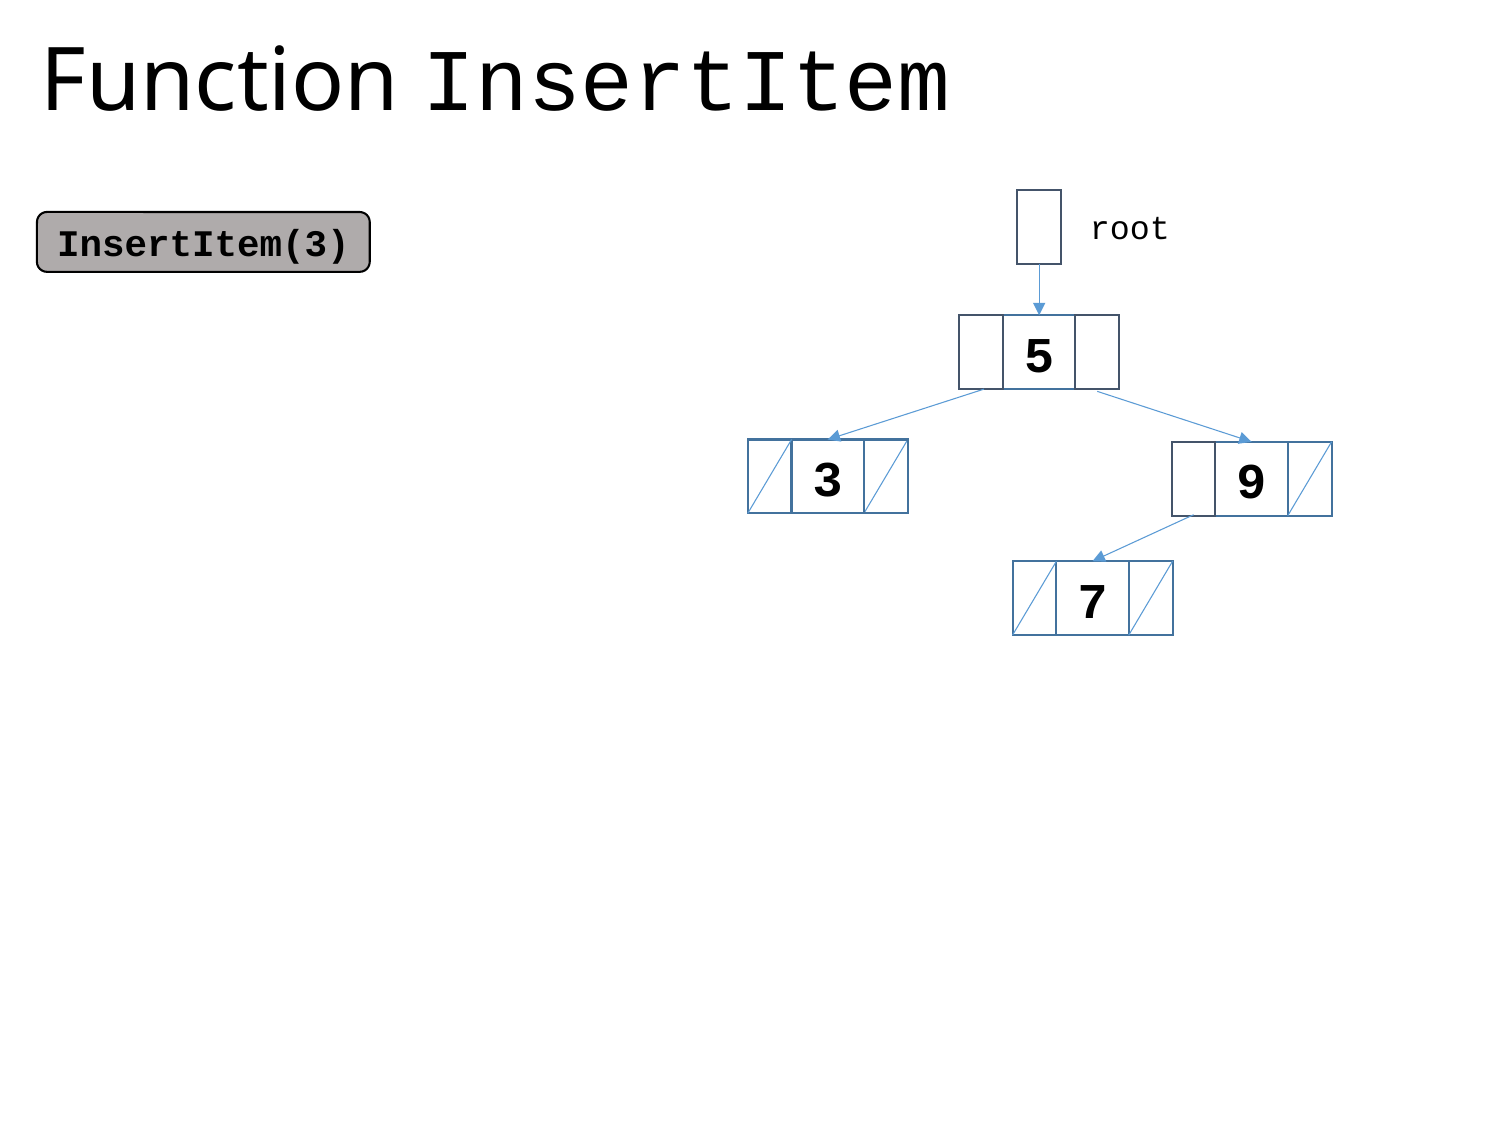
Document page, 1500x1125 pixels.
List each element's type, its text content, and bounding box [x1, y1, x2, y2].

text_box 9 [1216, 441, 1287, 517]
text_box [1092, 514, 1194, 562]
text_box InsertItem(3) [35, 210, 371, 273]
text_box root [1075, 198, 1194, 254]
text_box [747, 439, 792, 514]
text_box 7 [1057, 560, 1128, 636]
text_box 5 [1004, 314, 1074, 390]
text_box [1287, 441, 1332, 516]
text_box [1128, 561, 1173, 636]
text_box 3 [793, 438, 863, 514]
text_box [1012, 561, 1057, 636]
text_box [863, 440, 908, 514]
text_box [1097, 391, 1252, 442]
title Function InsertItem [25, 26, 1469, 138]
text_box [827, 389, 984, 440]
text_box [1074, 314, 1120, 390]
text_box [958, 314, 1004, 390]
text_box [1171, 442, 1216, 517]
text_box [1016, 189, 1062, 265]
